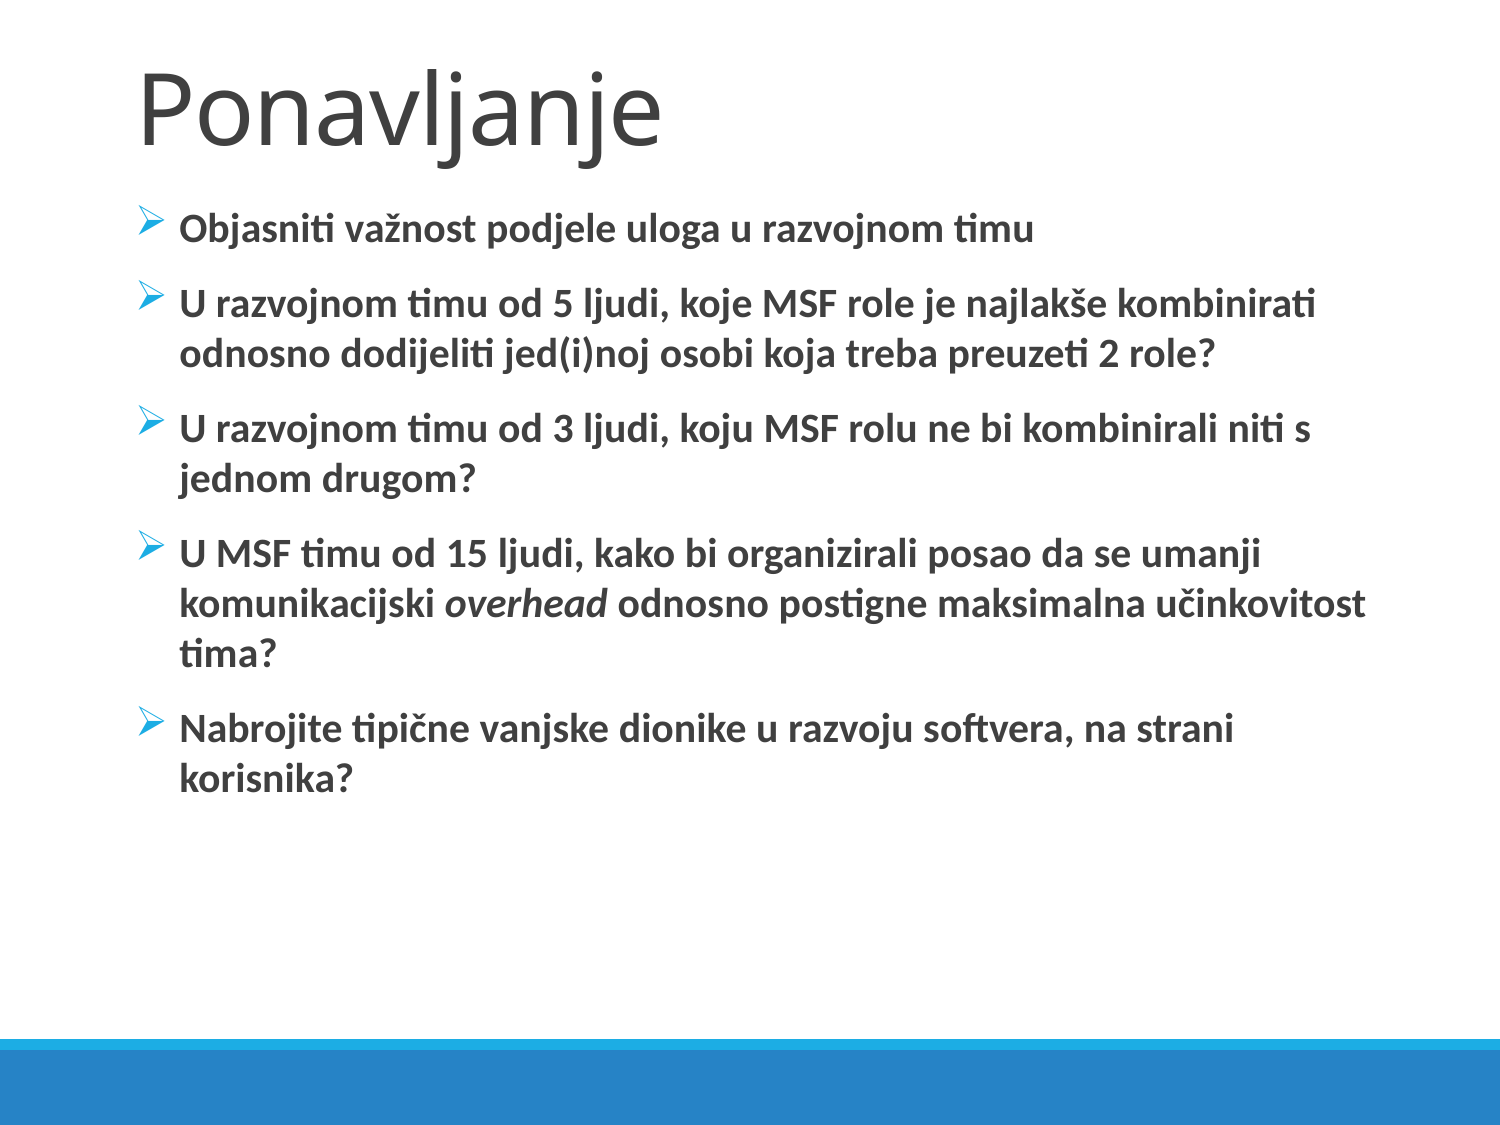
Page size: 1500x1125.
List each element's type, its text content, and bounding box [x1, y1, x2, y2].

list Objasniti važnost podjele uloga u razvojnom timu U razvojnom timu od 5 ljudi, koje MSF role je najlakše kombinirati odnosno dodijeliti jed(i)noj osobi koja treba preuzeti 2 role? U razvojnom timu od 3 ljudi, koju MSF rolu ne bi kombinirali niti s jednom drugom? U MSF timu od 15 ljudi, kako bi organizirali posao da se umanji komunikacijski overhead odnosno postigne maksimalna učinkovitost tima? Nabrojite tipične vanjske dionike u razvoju softvera, na strani korisnika? [135, 192, 1373, 1025]
title Ponavljanje [135, 40, 1373, 174]
